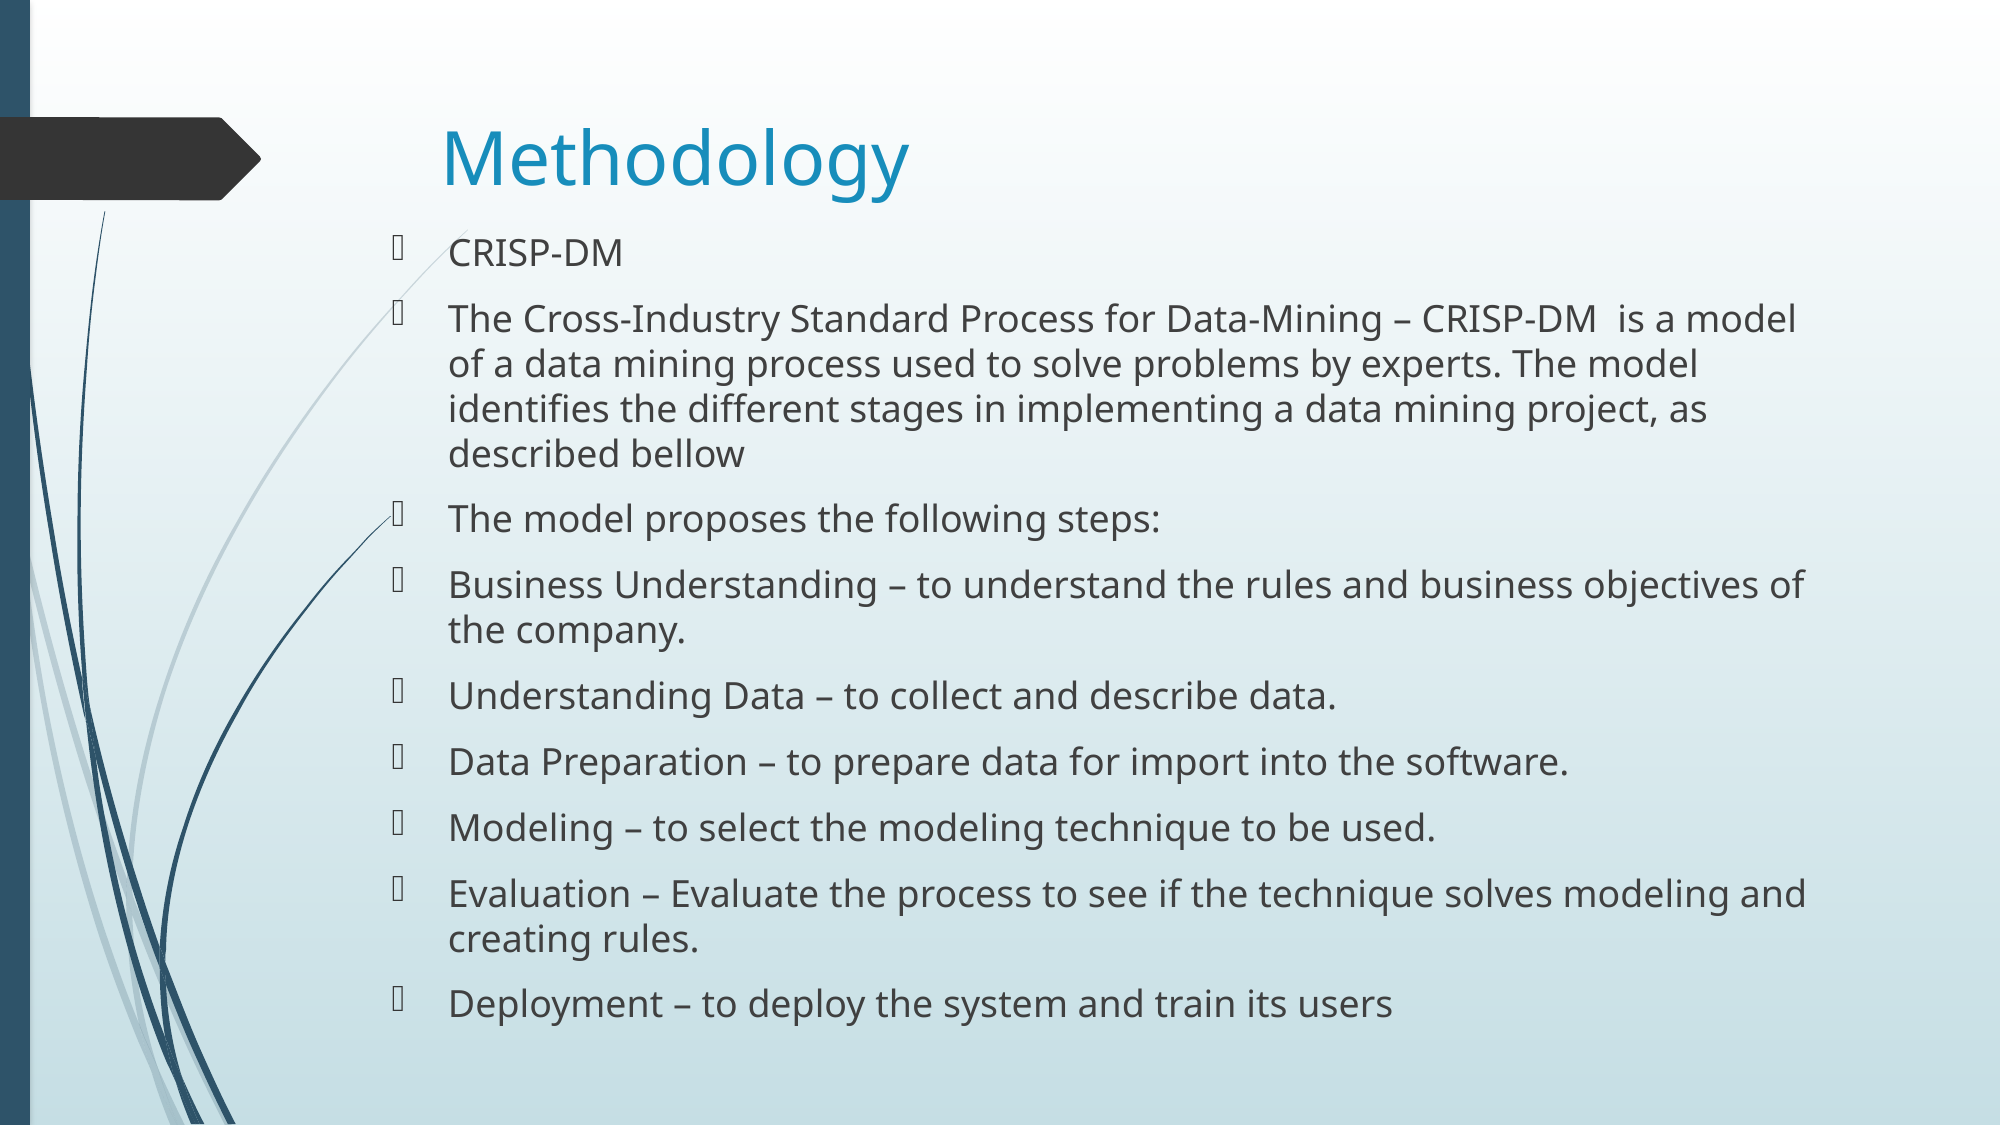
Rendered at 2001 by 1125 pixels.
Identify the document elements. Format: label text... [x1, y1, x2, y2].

list CRISP-DM The Cross-Industry Standard Process for Data-Mining – CRISP-DM is a model of a data mining process used to solve problems by experts. The model identifies the different stages in implementing a data mining project, as described bellow The model proposes the following steps: Business Understanding – to understand the rules and business objectives of the company. Understanding Data – to collect and describe data. Data Preparation – to prepare data for import into the software. Modeling – to select the modeling technique to be used. Evaluation – Evaluate the process to see if the technique solves modeling and creating rules. Deployment – to deploy the system and train its users [376, 221, 1840, 841]
title Methodology [425, 102, 1888, 313]
